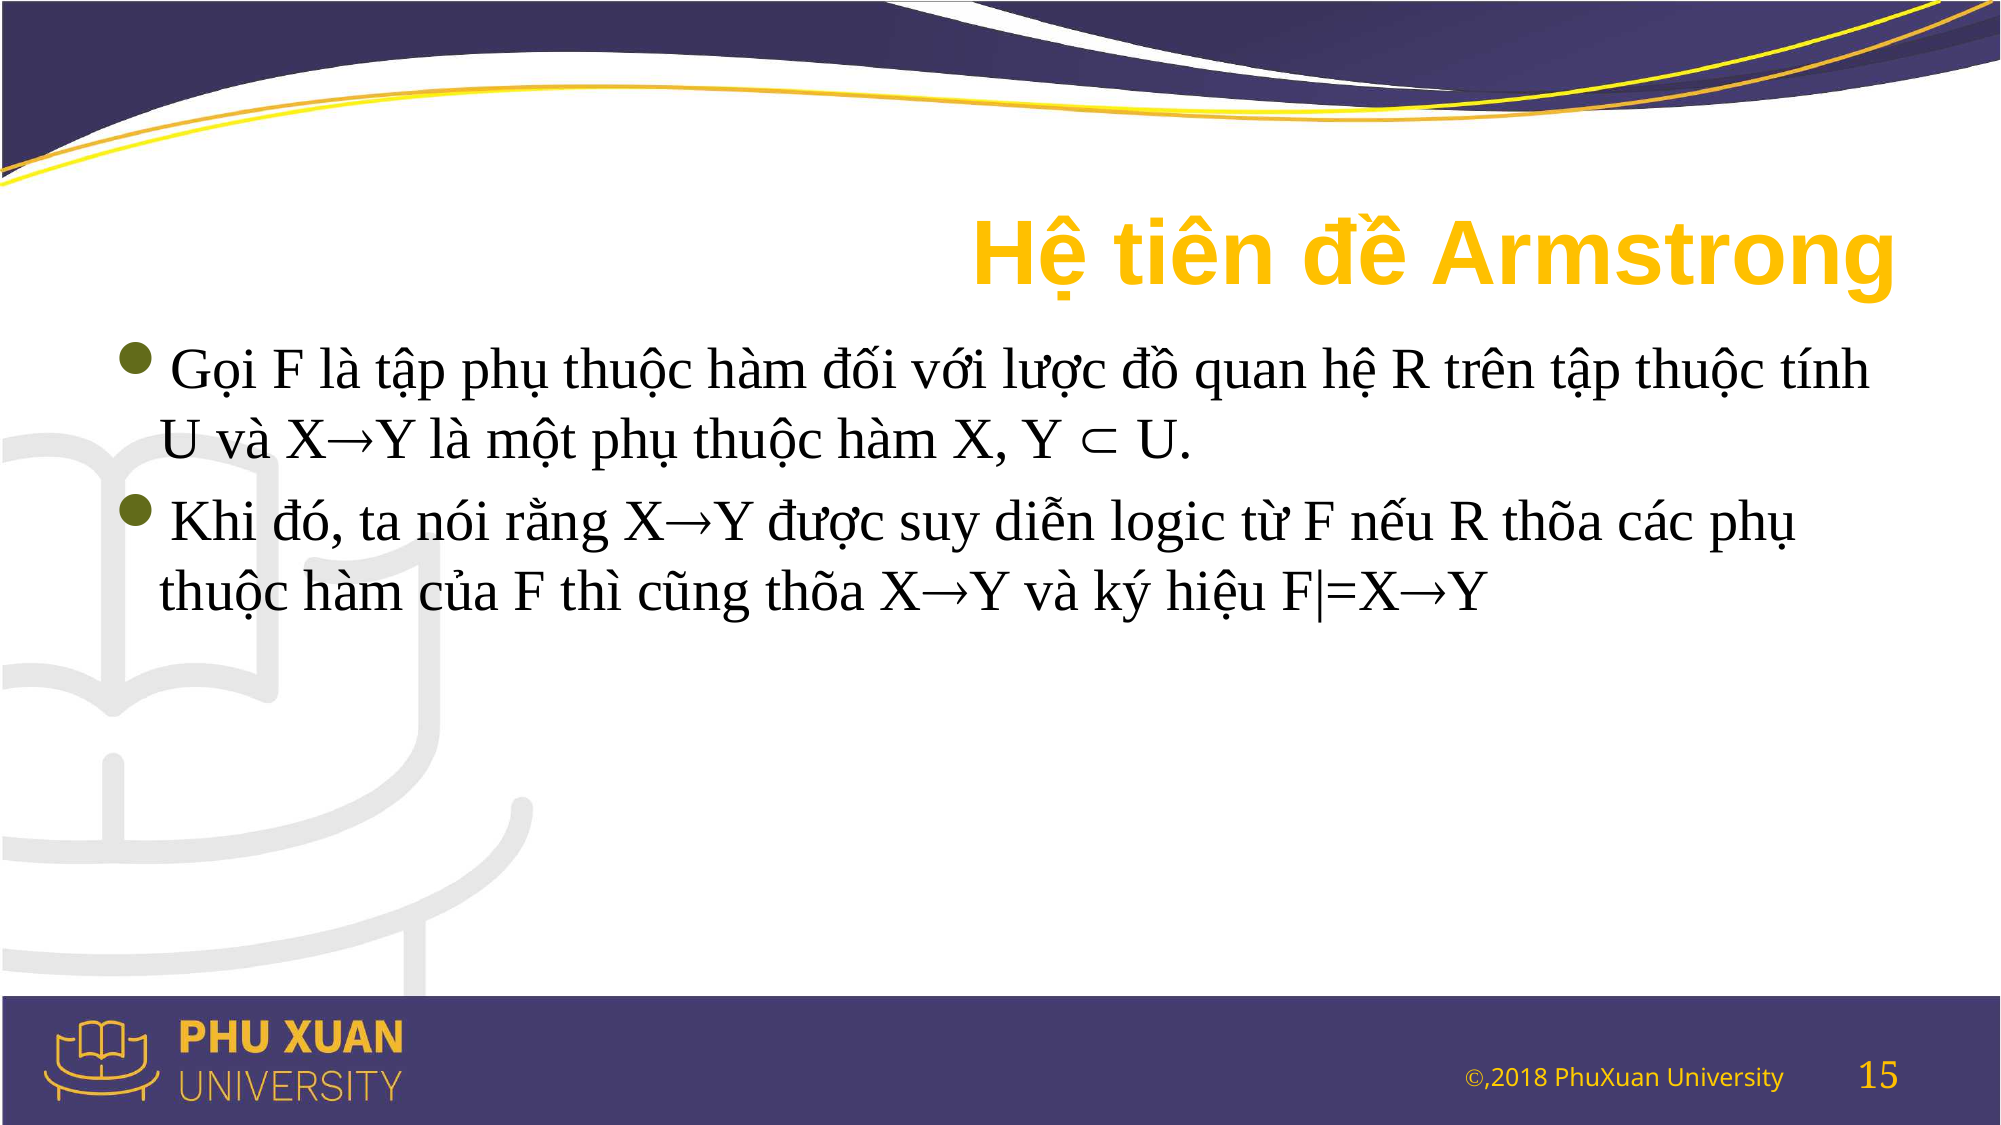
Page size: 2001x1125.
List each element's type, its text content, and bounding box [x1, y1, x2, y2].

list Gọi F là tập phụ thuộc hàm đối với lược đồ quan hệ R trên tập thuộc tính U và XY là một phụ thuộc hàm X, Y  U. Khi đó, ta nói rằng XY được suy diễn logic từ F nếu R thõa các phụ thuộc hàm của F thì cũng thõa XY và ký hiệu F|=XY [99, 322, 1900, 1043]
picture [0, 0, 2001, 1125]
title Hệ tiên đề Armstrong [99, 115, 1900, 304]
slide_number 15 [1733, 1042, 1900, 1103]
